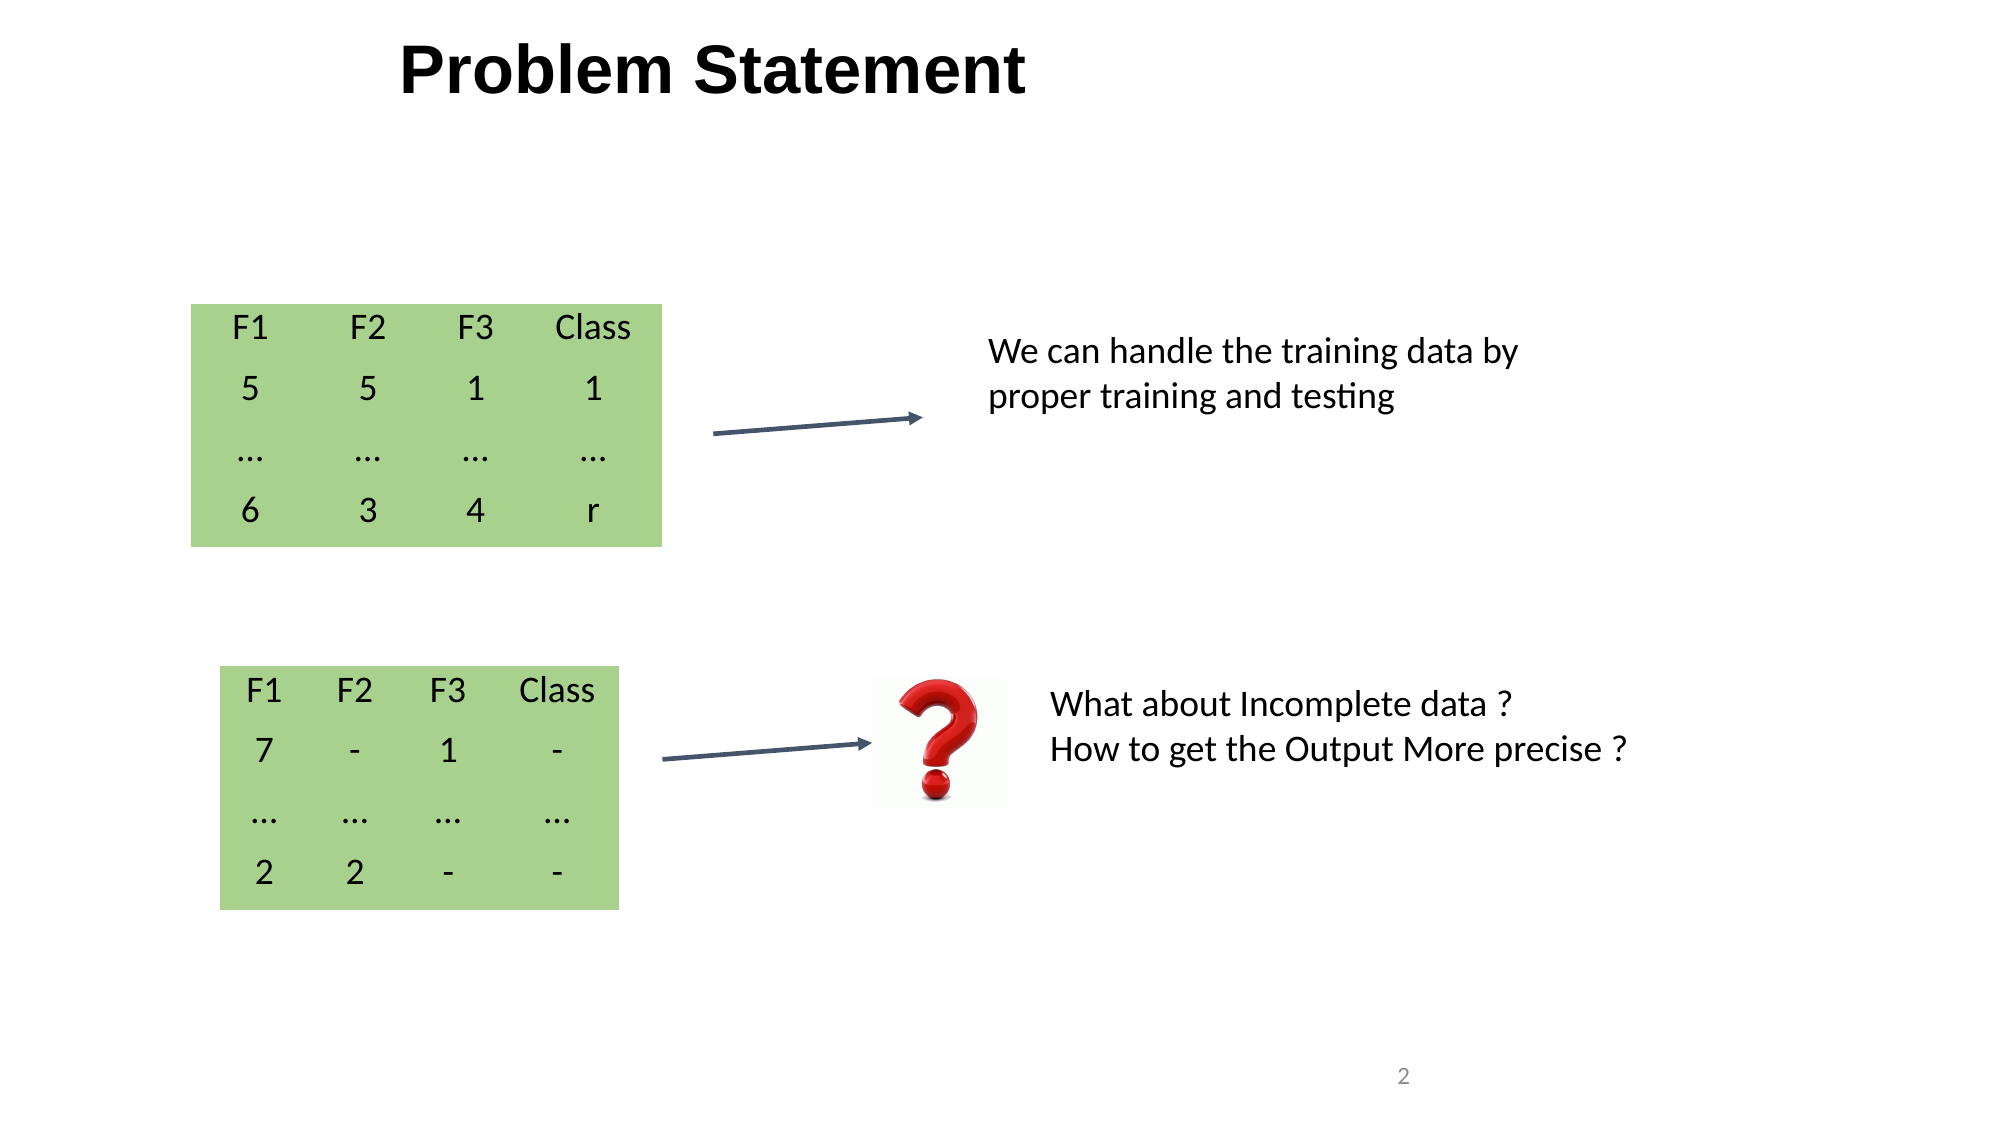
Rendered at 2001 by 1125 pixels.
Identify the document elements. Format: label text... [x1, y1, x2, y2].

table_cell 1 [401, 727, 495, 788]
table_cell 6 [191, 486, 309, 547]
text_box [713, 417, 923, 434]
table_cell 2 [309, 849, 401, 910]
table_cell … [191, 426, 309, 486]
table_header F1 [191, 304, 309, 365]
table_cell - [495, 849, 619, 910]
table_cell … [495, 788, 619, 849]
picture [871, 677, 1004, 809]
table_header F2 [309, 304, 427, 365]
table_cell 1 [525, 365, 662, 426]
table_header F1 [220, 666, 309, 727]
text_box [662, 742, 873, 760]
table_cell r [525, 486, 662, 547]
table_cell 1 [427, 365, 525, 426]
table_cell … [309, 788, 401, 849]
table_cell 5 [191, 365, 309, 426]
slide_number 2 [1074, 1044, 1425, 1105]
table_cell … [525, 426, 662, 486]
table_cell … [220, 788, 309, 849]
table_cell … [401, 788, 495, 849]
table_cell 2 [220, 849, 309, 910]
table_header Class [525, 304, 662, 365]
text_box We can handle the training data by proper training and testing [973, 318, 1616, 424]
table_header F2 [309, 666, 401, 727]
text_box Problem Statement [271, 16, 1156, 115]
table_cell - [495, 727, 619, 788]
table_cell 3 [309, 486, 427, 547]
text_box What about Incomplete data ? How to get the Output More precise ? [1035, 671, 1678, 777]
table_cell … [427, 426, 525, 486]
table_header Class [495, 666, 619, 727]
table_cell … [309, 426, 427, 486]
text_box [242, 323, 1447, 1051]
table_cell 7 [220, 727, 309, 788]
table_cell - [401, 849, 495, 910]
table_header F3 [401, 666, 495, 727]
table_header F3 [427, 304, 525, 365]
table_cell 4 [427, 486, 525, 547]
table_cell 5 [309, 365, 427, 426]
table_cell - [309, 727, 401, 788]
